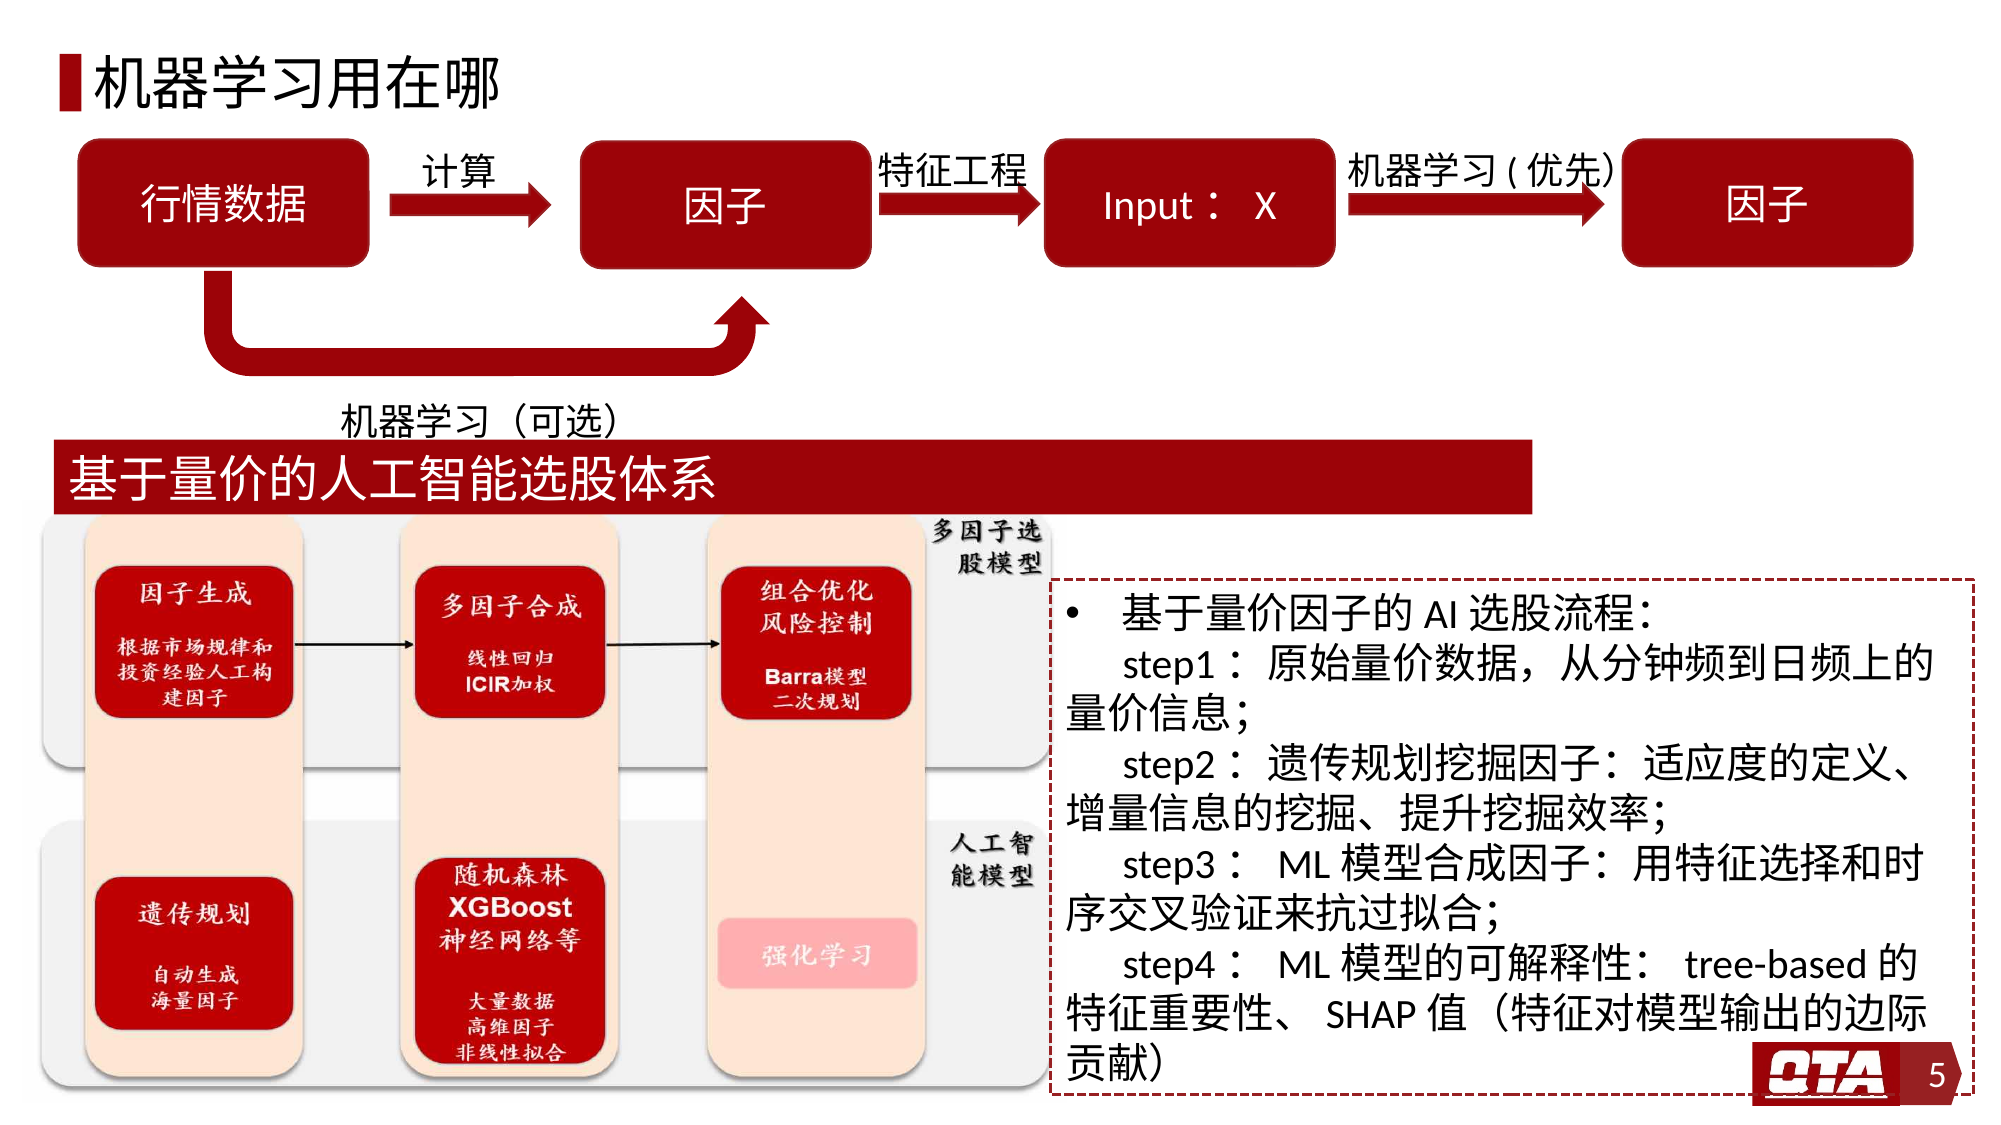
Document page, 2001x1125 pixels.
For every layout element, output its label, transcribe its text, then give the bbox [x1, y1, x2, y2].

text_box [879, 200, 1041, 227]
text_box 因子 [579, 140, 872, 270]
text_box Input：X [1043, 138, 1336, 268]
slide_number 5 [1511, 1095, 1962, 1103]
text_box 机器学习（可选） [325, 390, 726, 439]
text_box 机器学习(优先） [1332, 139, 1635, 200]
text_box 行情数据 [77, 138, 370, 268]
picture [22, 500, 1078, 1103]
text_box 计算 [406, 140, 807, 200]
text_box [1348, 200, 1605, 227]
text_box [389, 193, 552, 228]
text_box [204, 270, 771, 377]
text_box 特征工程 [863, 139, 1057, 200]
text_box 基于量价的人工智能选股体系 [53, 439, 1533, 515]
title 机器学习用在哪 [78, 0, 1775, 174]
text_box 基于量价因子的AI选股流程： step1：原始量价数据，从分钟频到日频上的量价信息； step2：遗传规划挖掘因子：适应度的定义、增量信息的挖掘、提升挖掘效率； step3：ML模型合成因子：用特征选择和时序交叉验证来抗过拟合； step4：ML模型的可解释性：tree-based的特征重要性、SHAP值（特征对模型输出的边际贡献） [1078, 579, 1974, 1095]
text_box 因子 [1621, 138, 1914, 268]
